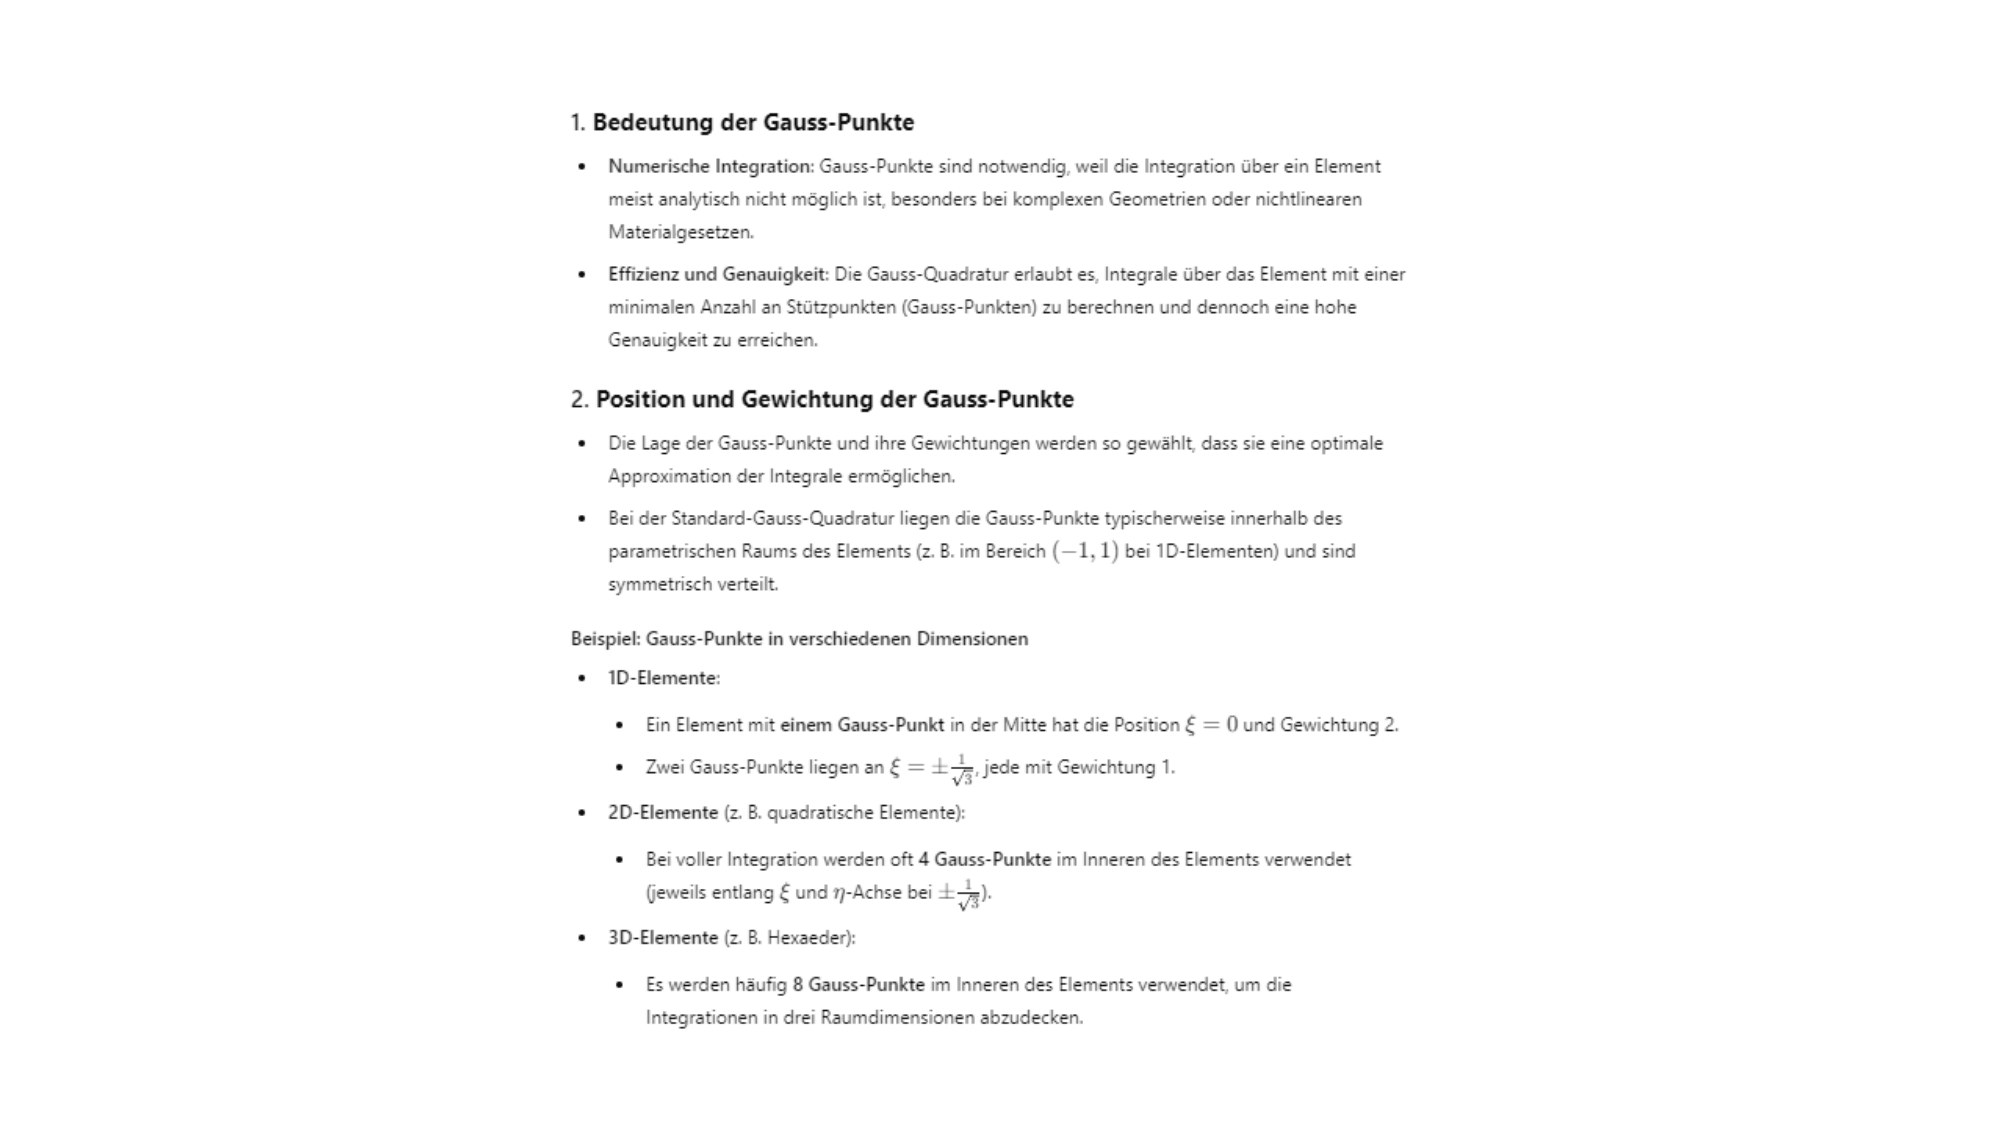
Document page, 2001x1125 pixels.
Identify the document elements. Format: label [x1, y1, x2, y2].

picture [557, 79, 1443, 1046]
